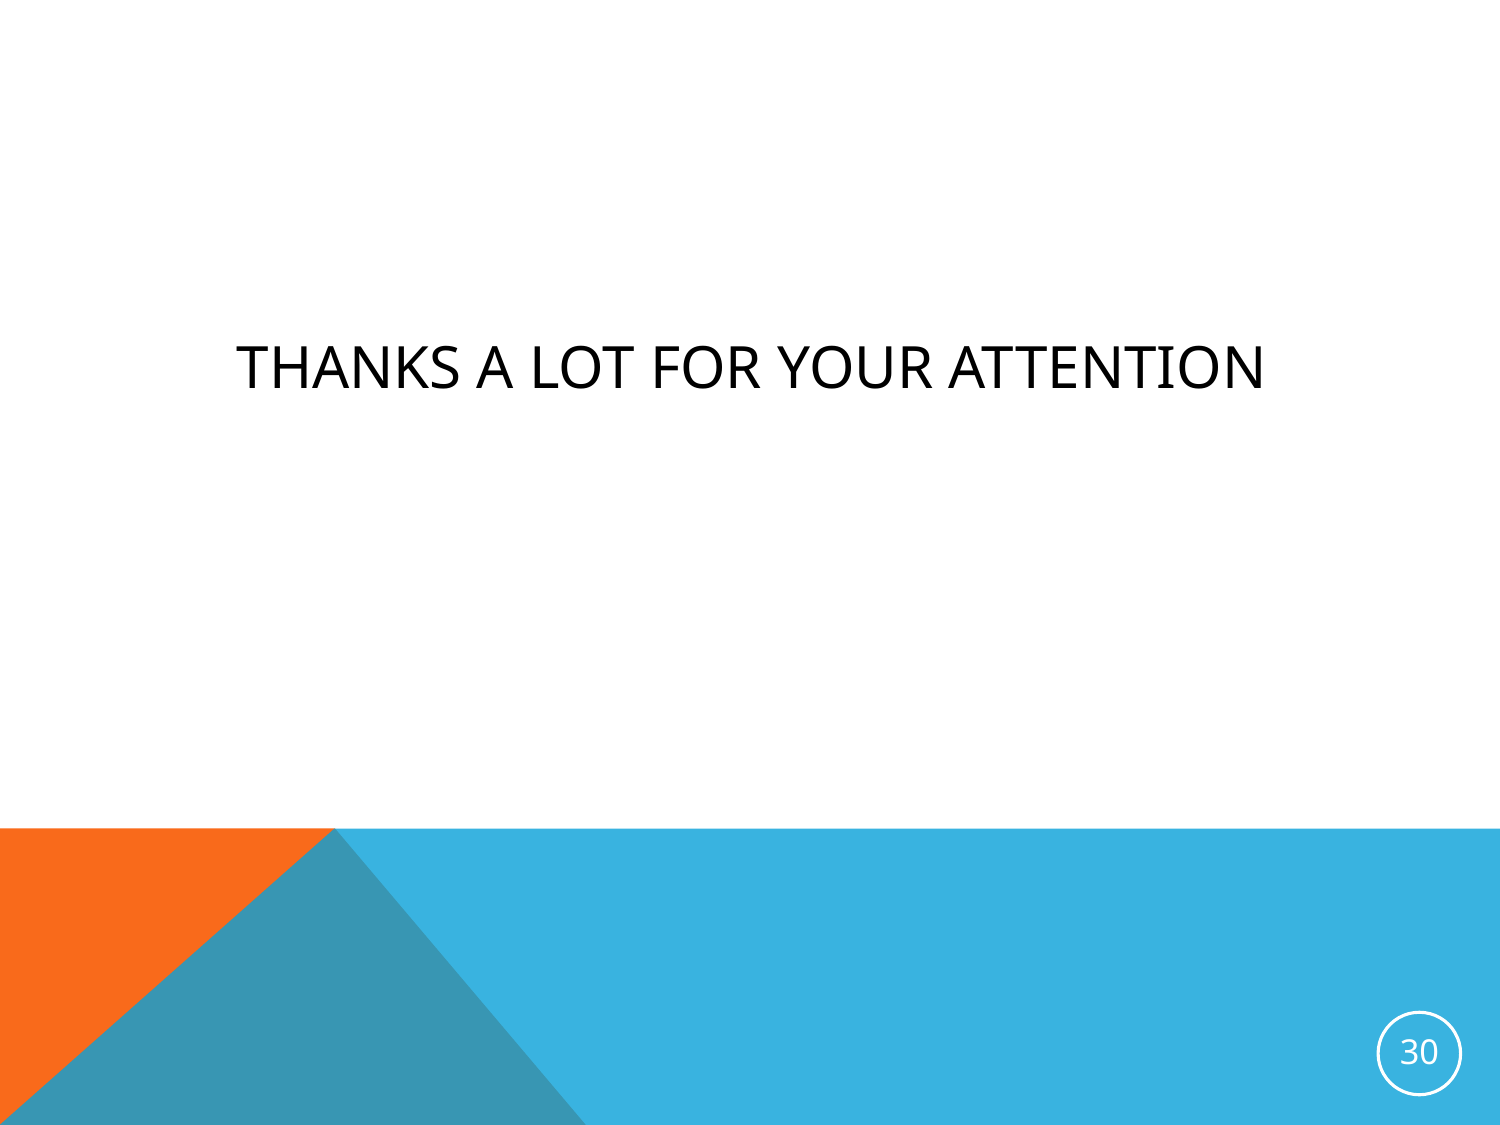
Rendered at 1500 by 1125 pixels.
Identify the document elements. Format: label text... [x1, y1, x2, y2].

title Thanks a lot for your attention [135, 320, 1369, 411]
slide_number 30 [1376, 1010, 1463, 1097]
